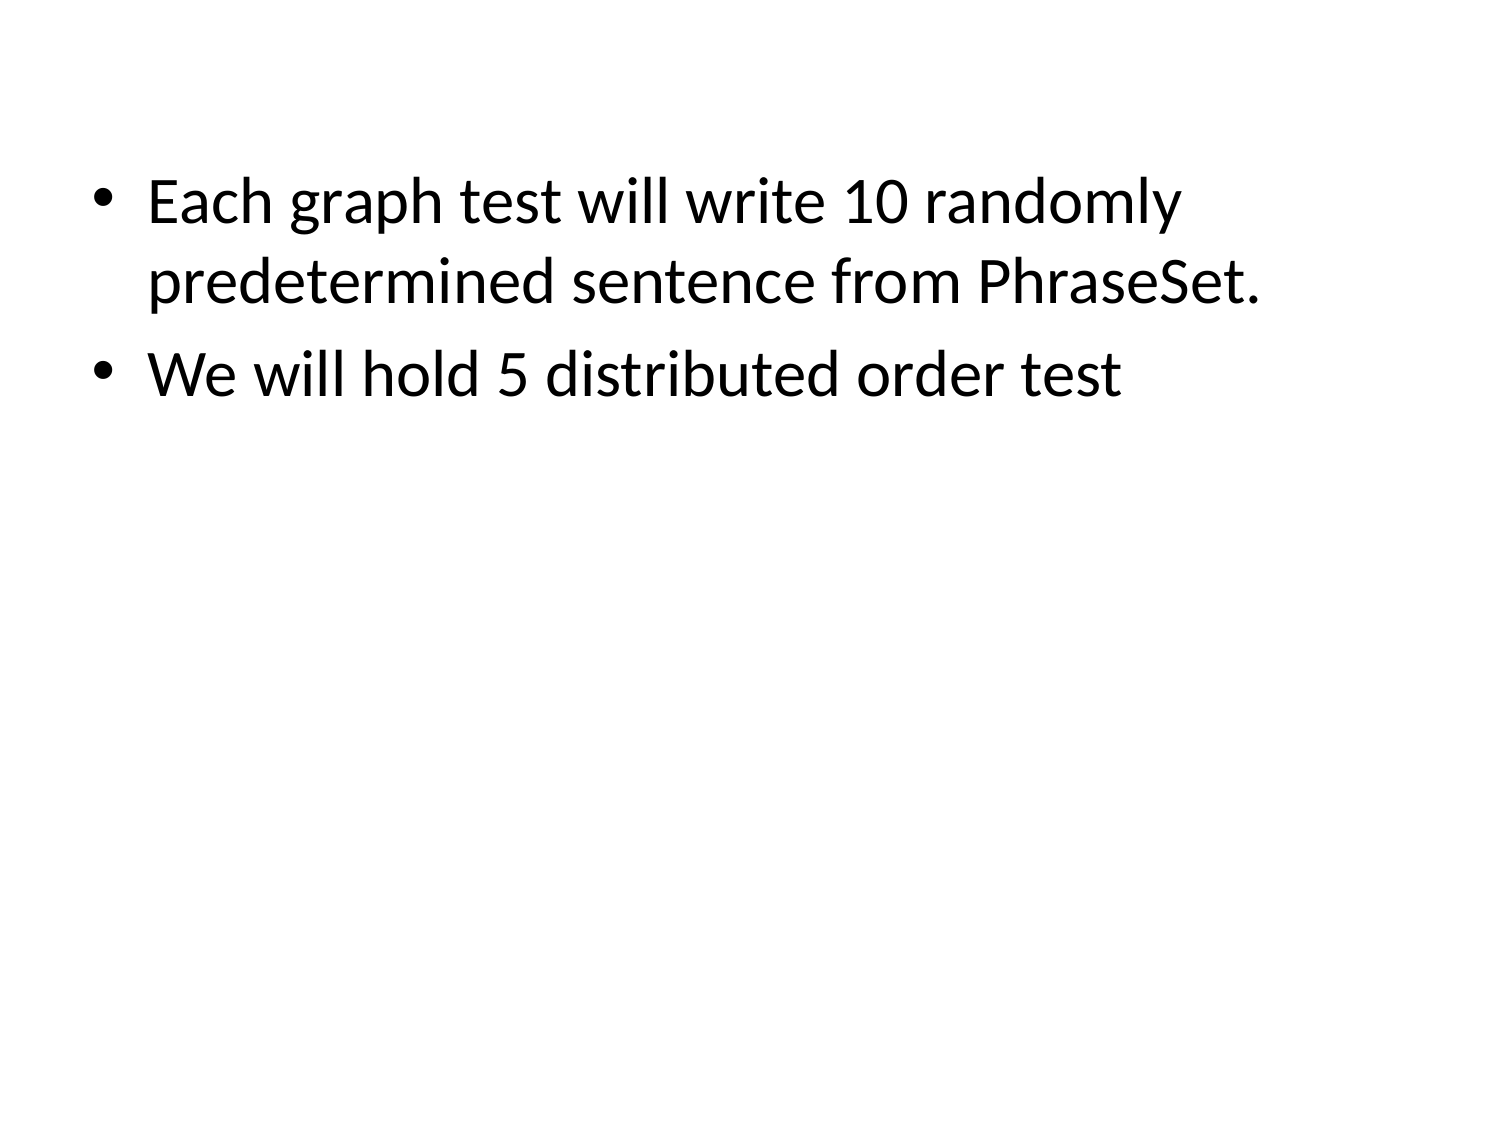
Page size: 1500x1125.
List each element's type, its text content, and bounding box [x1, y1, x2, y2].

list Each graph test will write 10 randomly predetermined sentence from PhraseSet. We will hold 5 distributed order test [76, 149, 1427, 892]
